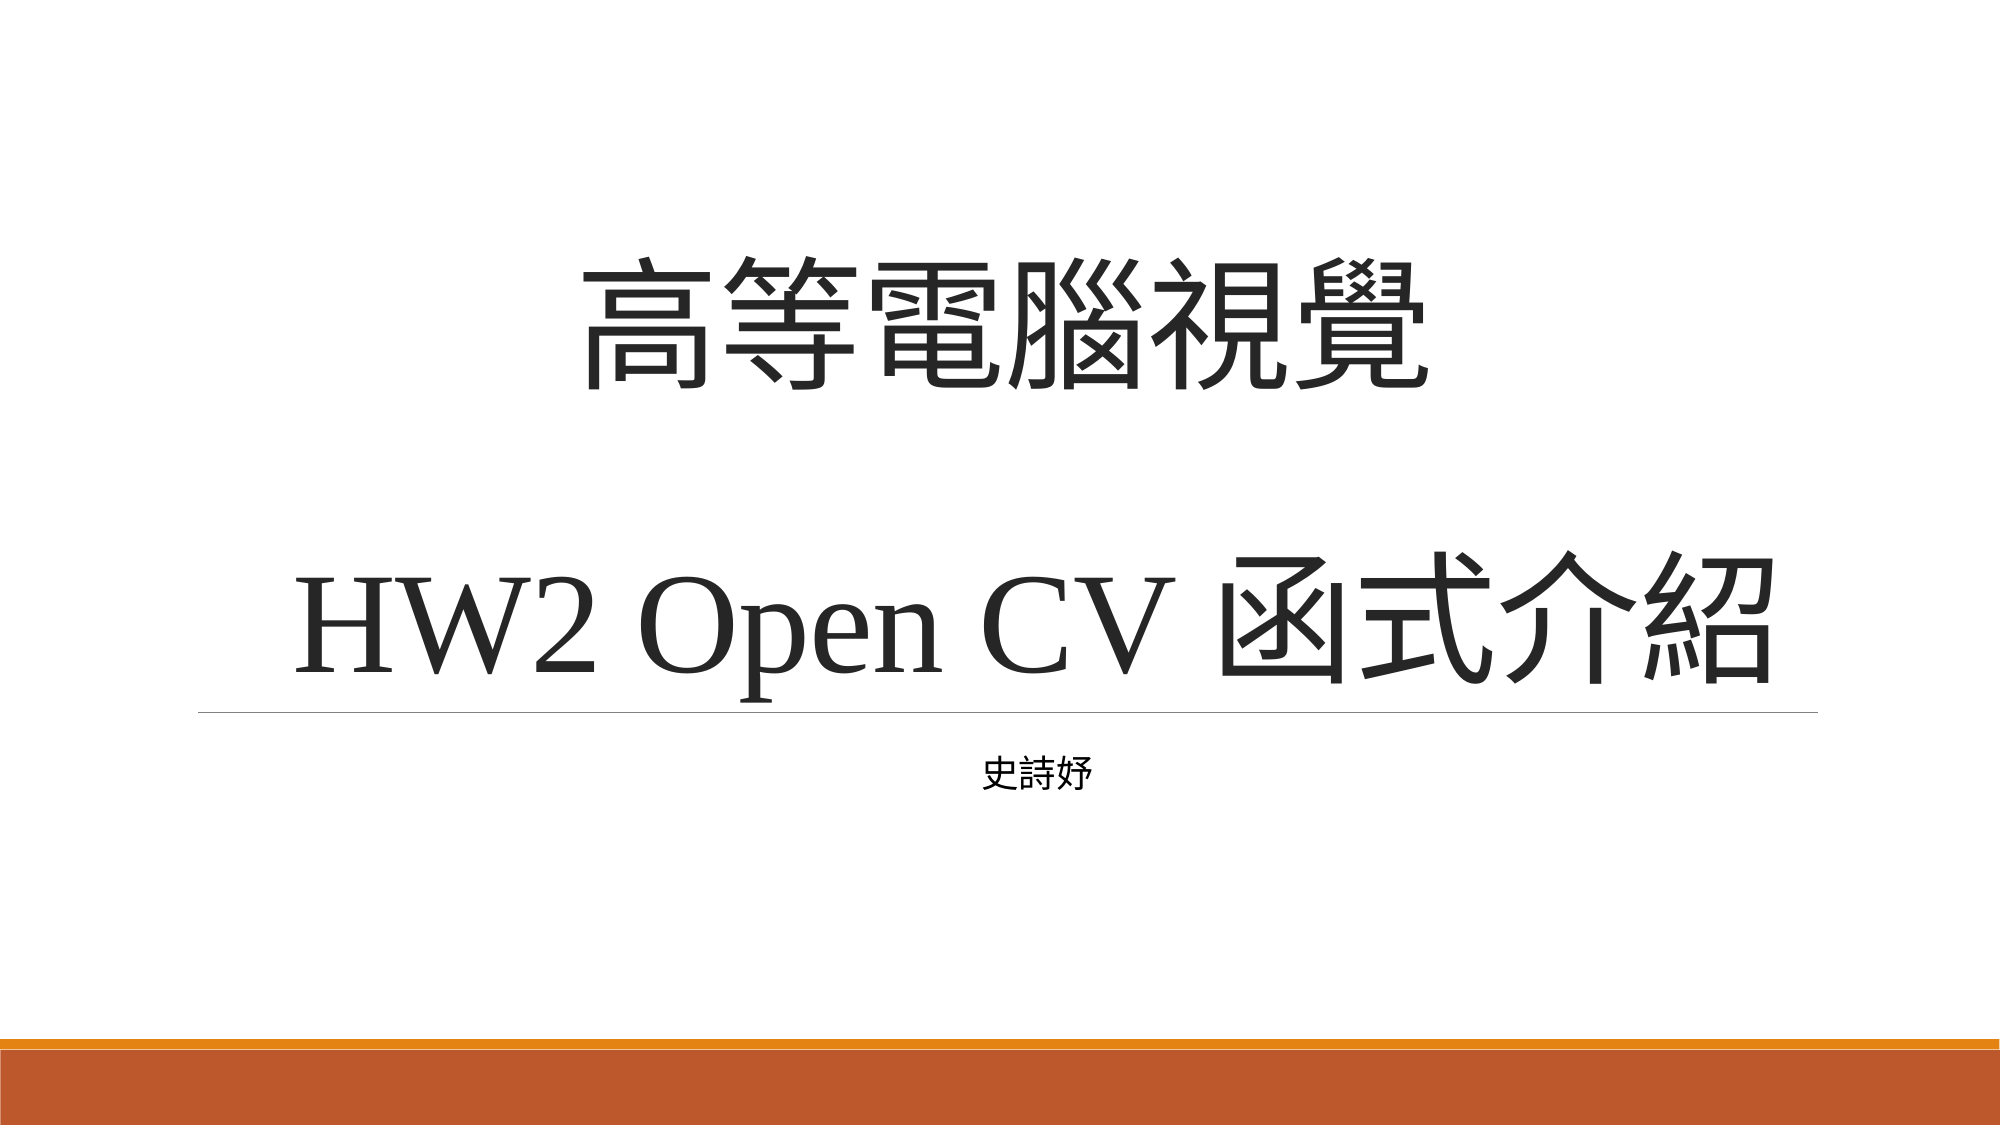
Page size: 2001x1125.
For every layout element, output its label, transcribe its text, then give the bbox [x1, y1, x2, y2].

title 高等電腦視覺 HW2 Open CV函式介紹 [180, 124, 1830, 710]
text_box 史詩妤 [693, 742, 1383, 802]
